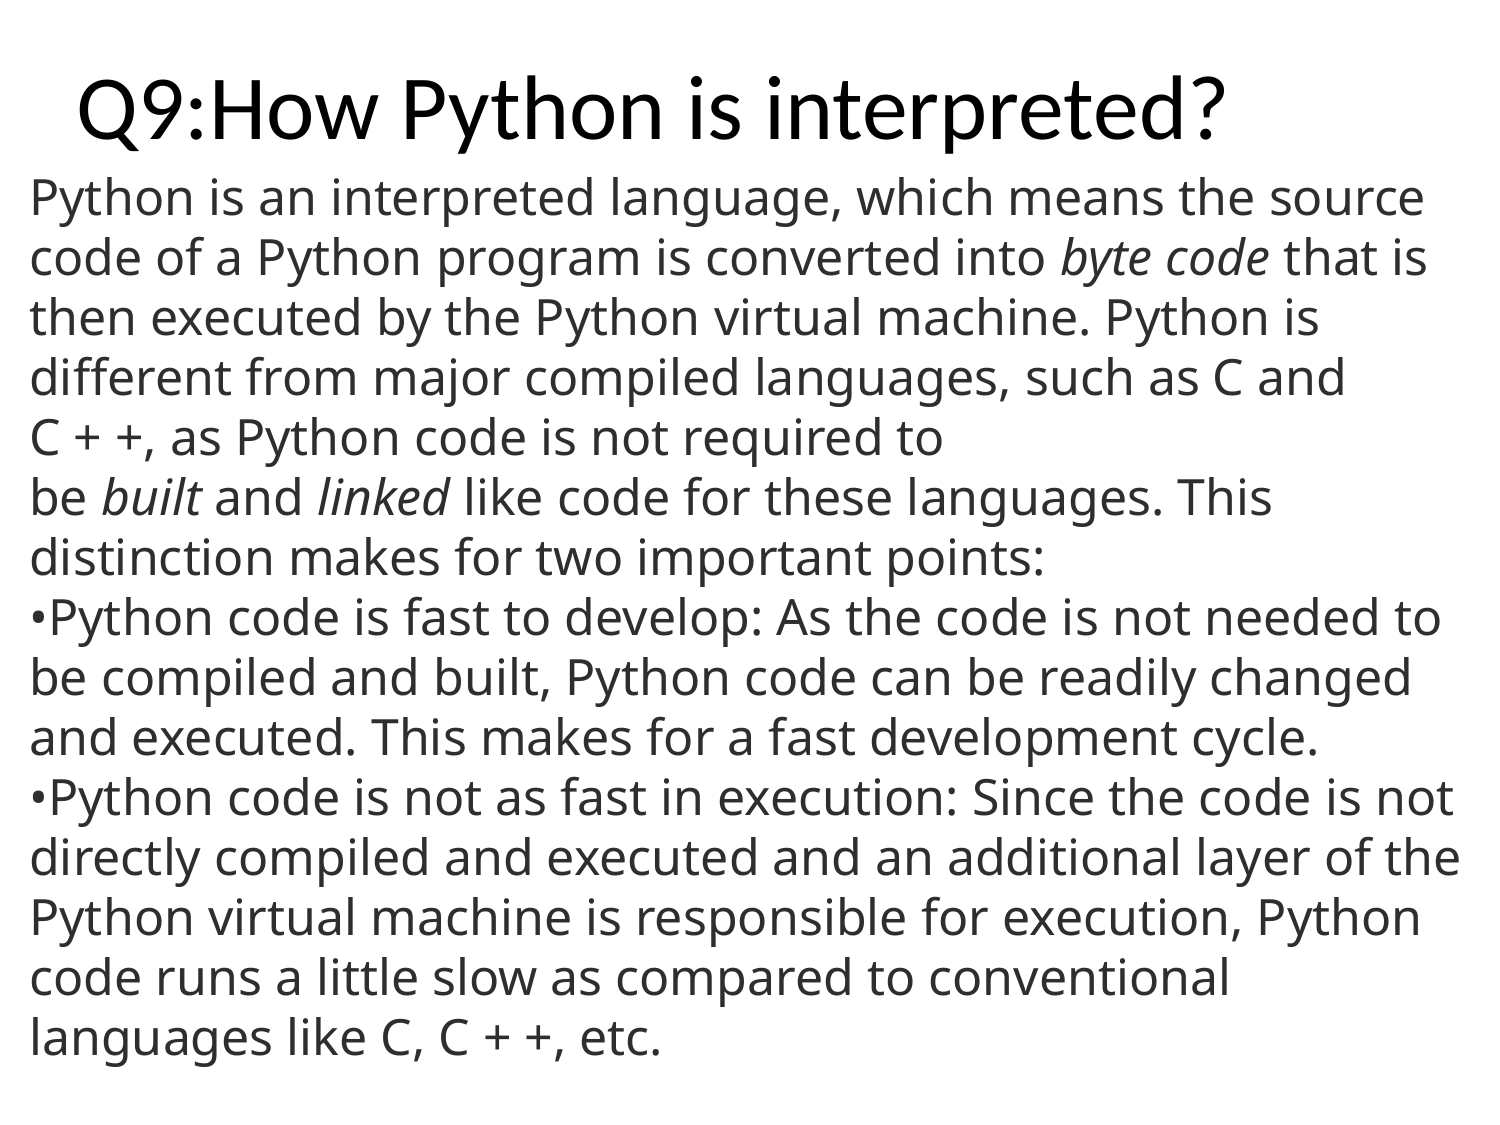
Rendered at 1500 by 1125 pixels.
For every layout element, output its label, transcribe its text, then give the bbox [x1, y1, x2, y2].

title Q9:How Python is interpreted? [29, 30, 1279, 165]
text_box Python is an interpreted language, which means the source code of a Python program is converted into byte code that is then executed by the Python virtual machine. Python is different from major compiled languages, such as C and C + +, as Python code is not required to be built and linked like code for these languages. This distinction makes for two important points: •Python code is fast to develop: As the code is not needed to be compiled and built, Python code can be readily changed and executed. This makes for a fast development cycle. •Python code is not as fast in execution: Since the code is not directly compiled and executed and an additional layer of the Python virtual machine is responsible for execution, Python code runs a little slow as compared to conventional languages like C, C + +, etc. [29, 165, 1471, 1125]
